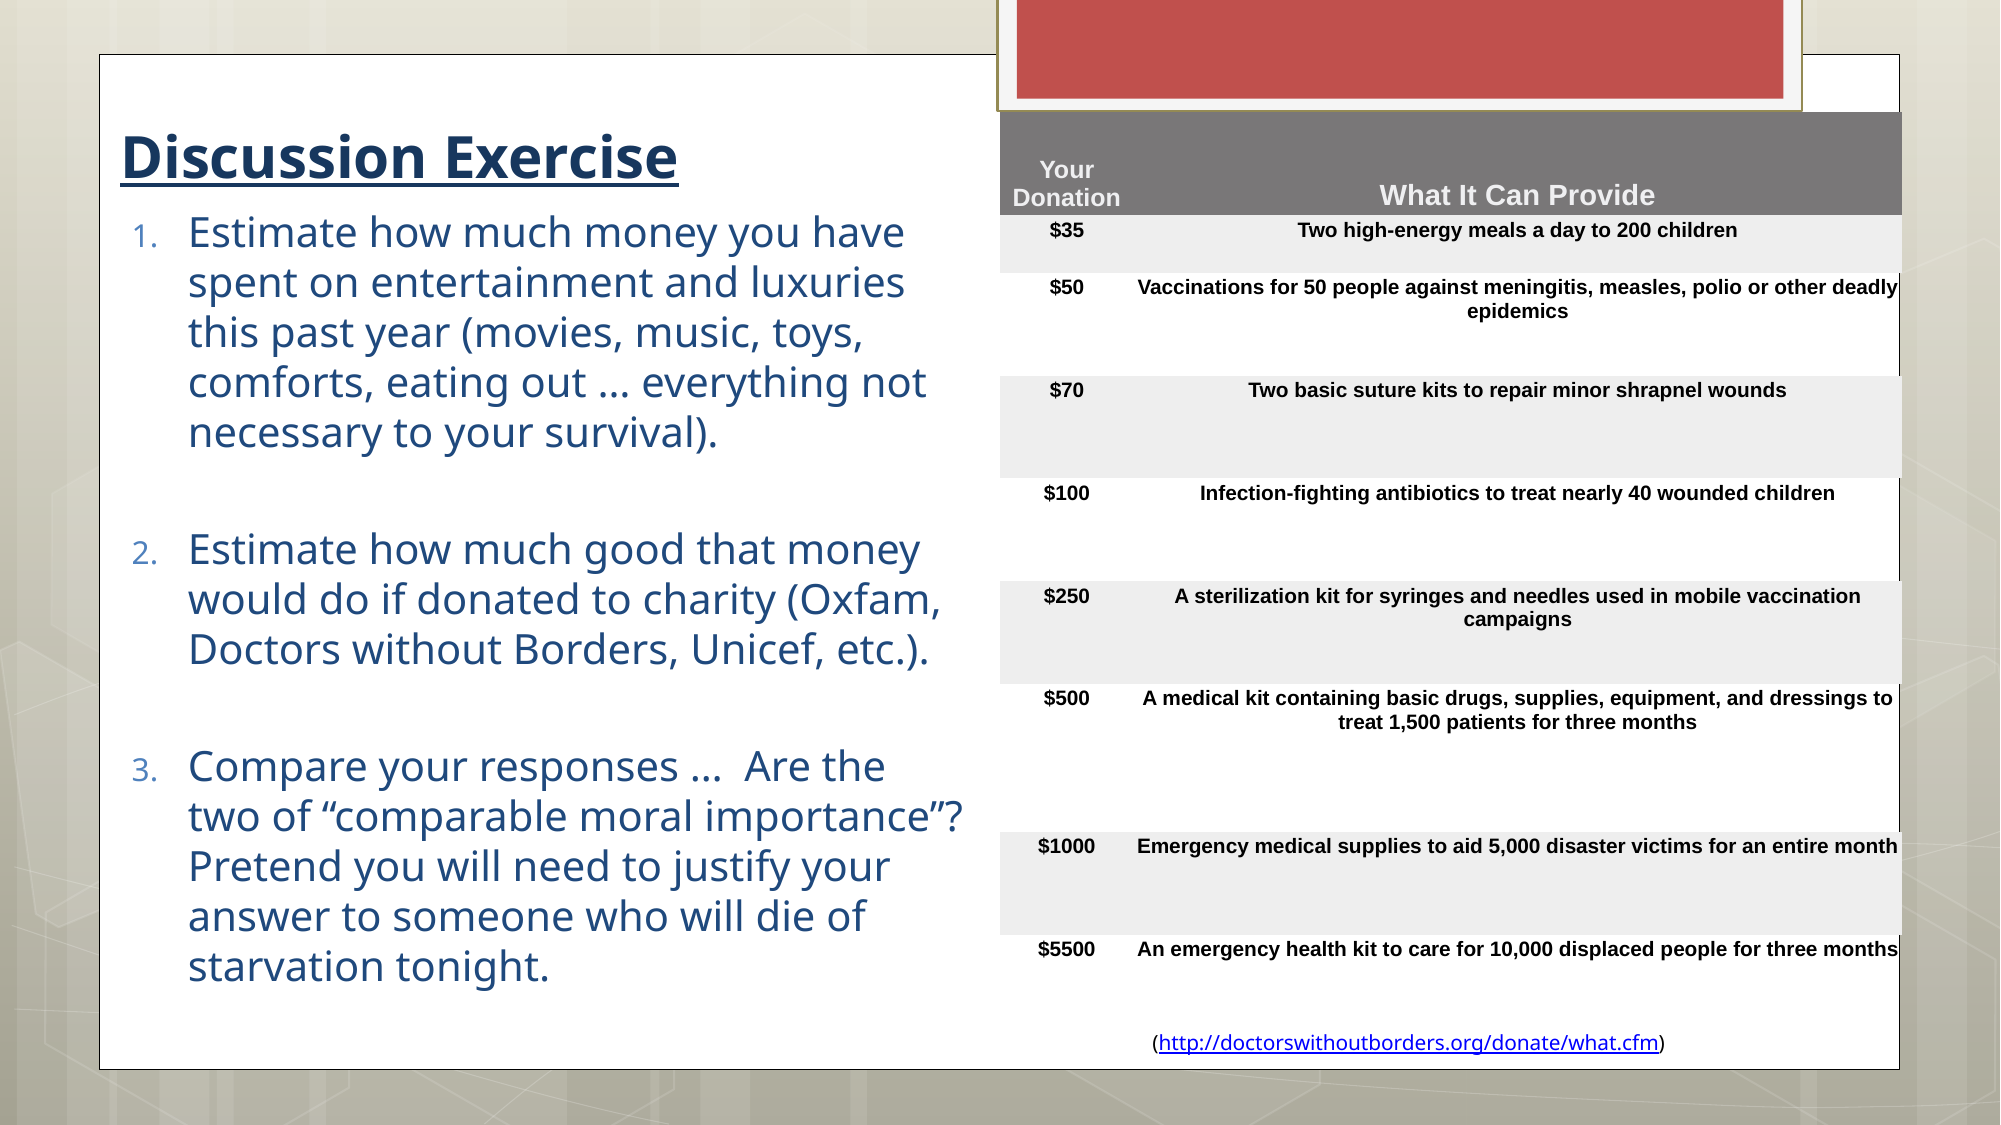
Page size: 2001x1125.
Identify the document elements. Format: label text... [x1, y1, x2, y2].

table_cell $250 [1000, 581, 1134, 684]
table_cell $70 [1000, 376, 1134, 478]
table_cell $5500 [1000, 935, 1134, 1037]
table_cell $35 [1000, 215, 1134, 273]
table_cell Vaccinations for 50 people against meningitis, measles, polio or other deadly epidemics [1134, 273, 1902, 376]
table_header What It Can Provide [1134, 112, 1902, 215]
text_box (http://doctorswithoutborders.org/donate/what.cfm) [1137, 1022, 1888, 1066]
table_cell Emergency medical supplies to aid 5,000 disaster victims for an entire month [1134, 832, 1902, 935]
table_cell $500 [1000, 684, 1134, 832]
table_cell Infection-fighting antibiotics to treat nearly 40 wounded children [1134, 478, 1902, 581]
text_box Discussion Exercise [105, 112, 925, 198]
table_cell A medical kit containing basic drugs, supplies, equipment, and dressings to treat 1,500 patients for three months [1134, 684, 1902, 832]
table_cell Two high-energy meals a day to 200 children [1134, 215, 1902, 273]
table_cell $50 [1000, 273, 1134, 376]
table_cell An emergency health kit to care for 10,000 displaced people for three months [1134, 935, 1902, 1037]
list Estimate how much money you have spent on entertainment and luxuries this past year (movies, music, toys, comforts, eating out … everything not necessary to your survival). Estimate how much good that money would do if donated to charity (Oxfam, Doctors without Borders, Unicef, etc.). Compare your responses … Are the two of “comparable moral importance”? Pretend you will need to justify your answer to someone who will die of starvation tonight. [105, 198, 982, 1050]
text_box [1055, 457, 1087, 519]
table_cell A sterilization kit for syringes and needles used in mobile vaccination campaigns [1134, 581, 1902, 684]
table_header Your Donation [1000, 112, 1134, 215]
table_cell Two basic suture kits to repair minor shrapnel wounds [1134, 376, 1902, 478]
table_cell $100 [1000, 478, 1134, 581]
table_cell $1000 [1000, 832, 1134, 935]
